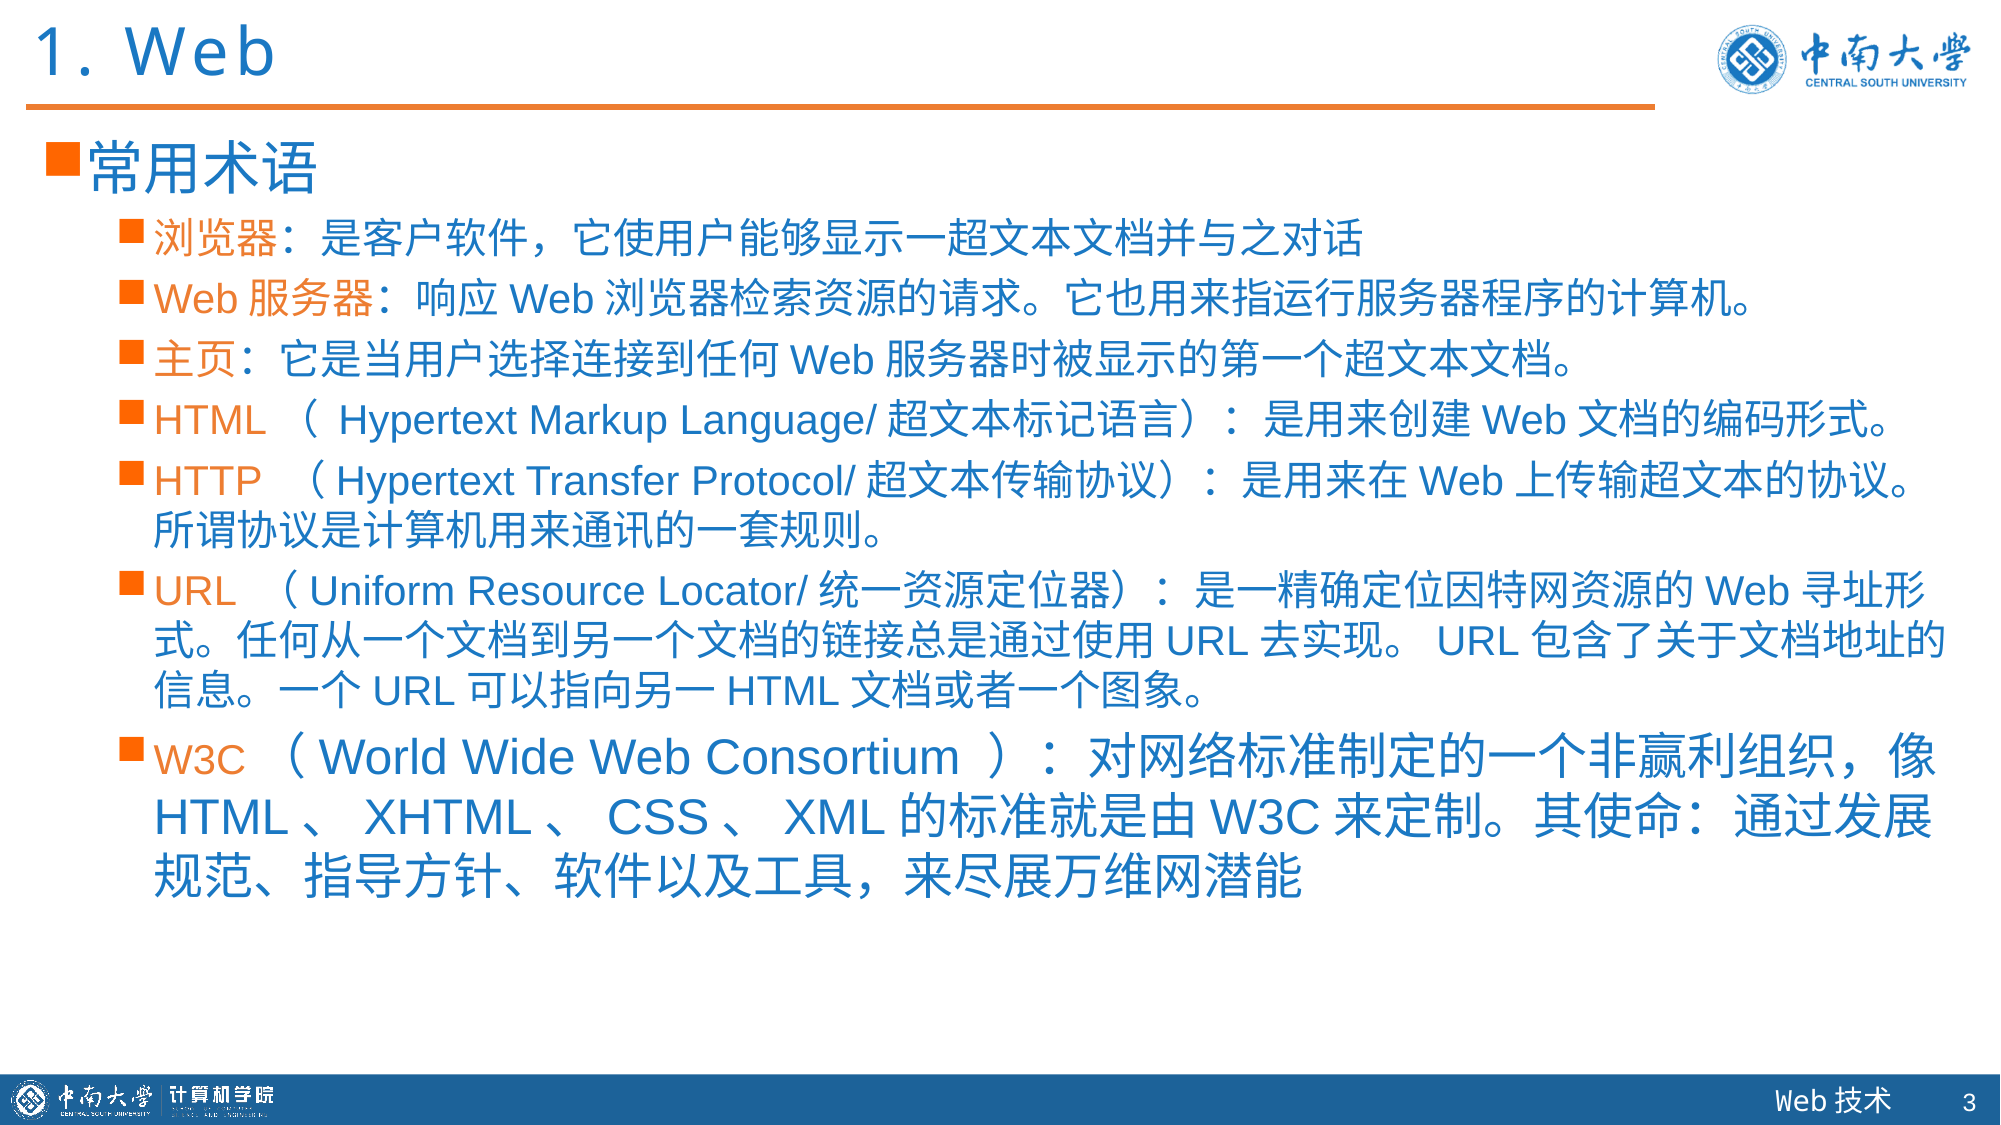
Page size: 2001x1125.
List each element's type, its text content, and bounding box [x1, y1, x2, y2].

list 常用术语 浏览器：是客户软件，它使用户能够显示一超文本文档并与之对话 Web服务器：响应Web浏览器检索资源的请求。它也用来指运行服务器程序的计算机。 主页：它是当用户选择连接到任何Web服务器时被显示的第一个超文本文档。 HTML（ Hypertext Markup Language/超文本标记语言）：是用来创建Web文档的编码形式。 HTTP （Hypertext Transfer Protocol/超文本传输协议）：是用来在Web上传输超文本的协议。所谓协议是计算机用来通讯的一套规则。 URL （Uniform Resource Locator/统一资源定位器）：是一精确定位因特网资源的Web寻址形式。任何从一个文档到另一个文档的链接总是通过使用URL去实现。URL包含了关于文档地址的信息。一个URL可以指向另一HTML文档或者一个图象。 W3C（World Wide Web Consortium ）：对网络标准制定的一个非赢利组织，像HTML、XHTML、CSS、XML的标准就是由W3C来定制。其使命：通过发展规范、指导方针、软件以及工具，来尽展万维网潜能 [26, 123, 1982, 1050]
list 1. Web [17, 10, 1615, 83]
picture [0, 1080, 299, 1120]
slide_number 2 [1916, 1079, 1992, 1124]
picture [1708, 19, 1982, 99]
